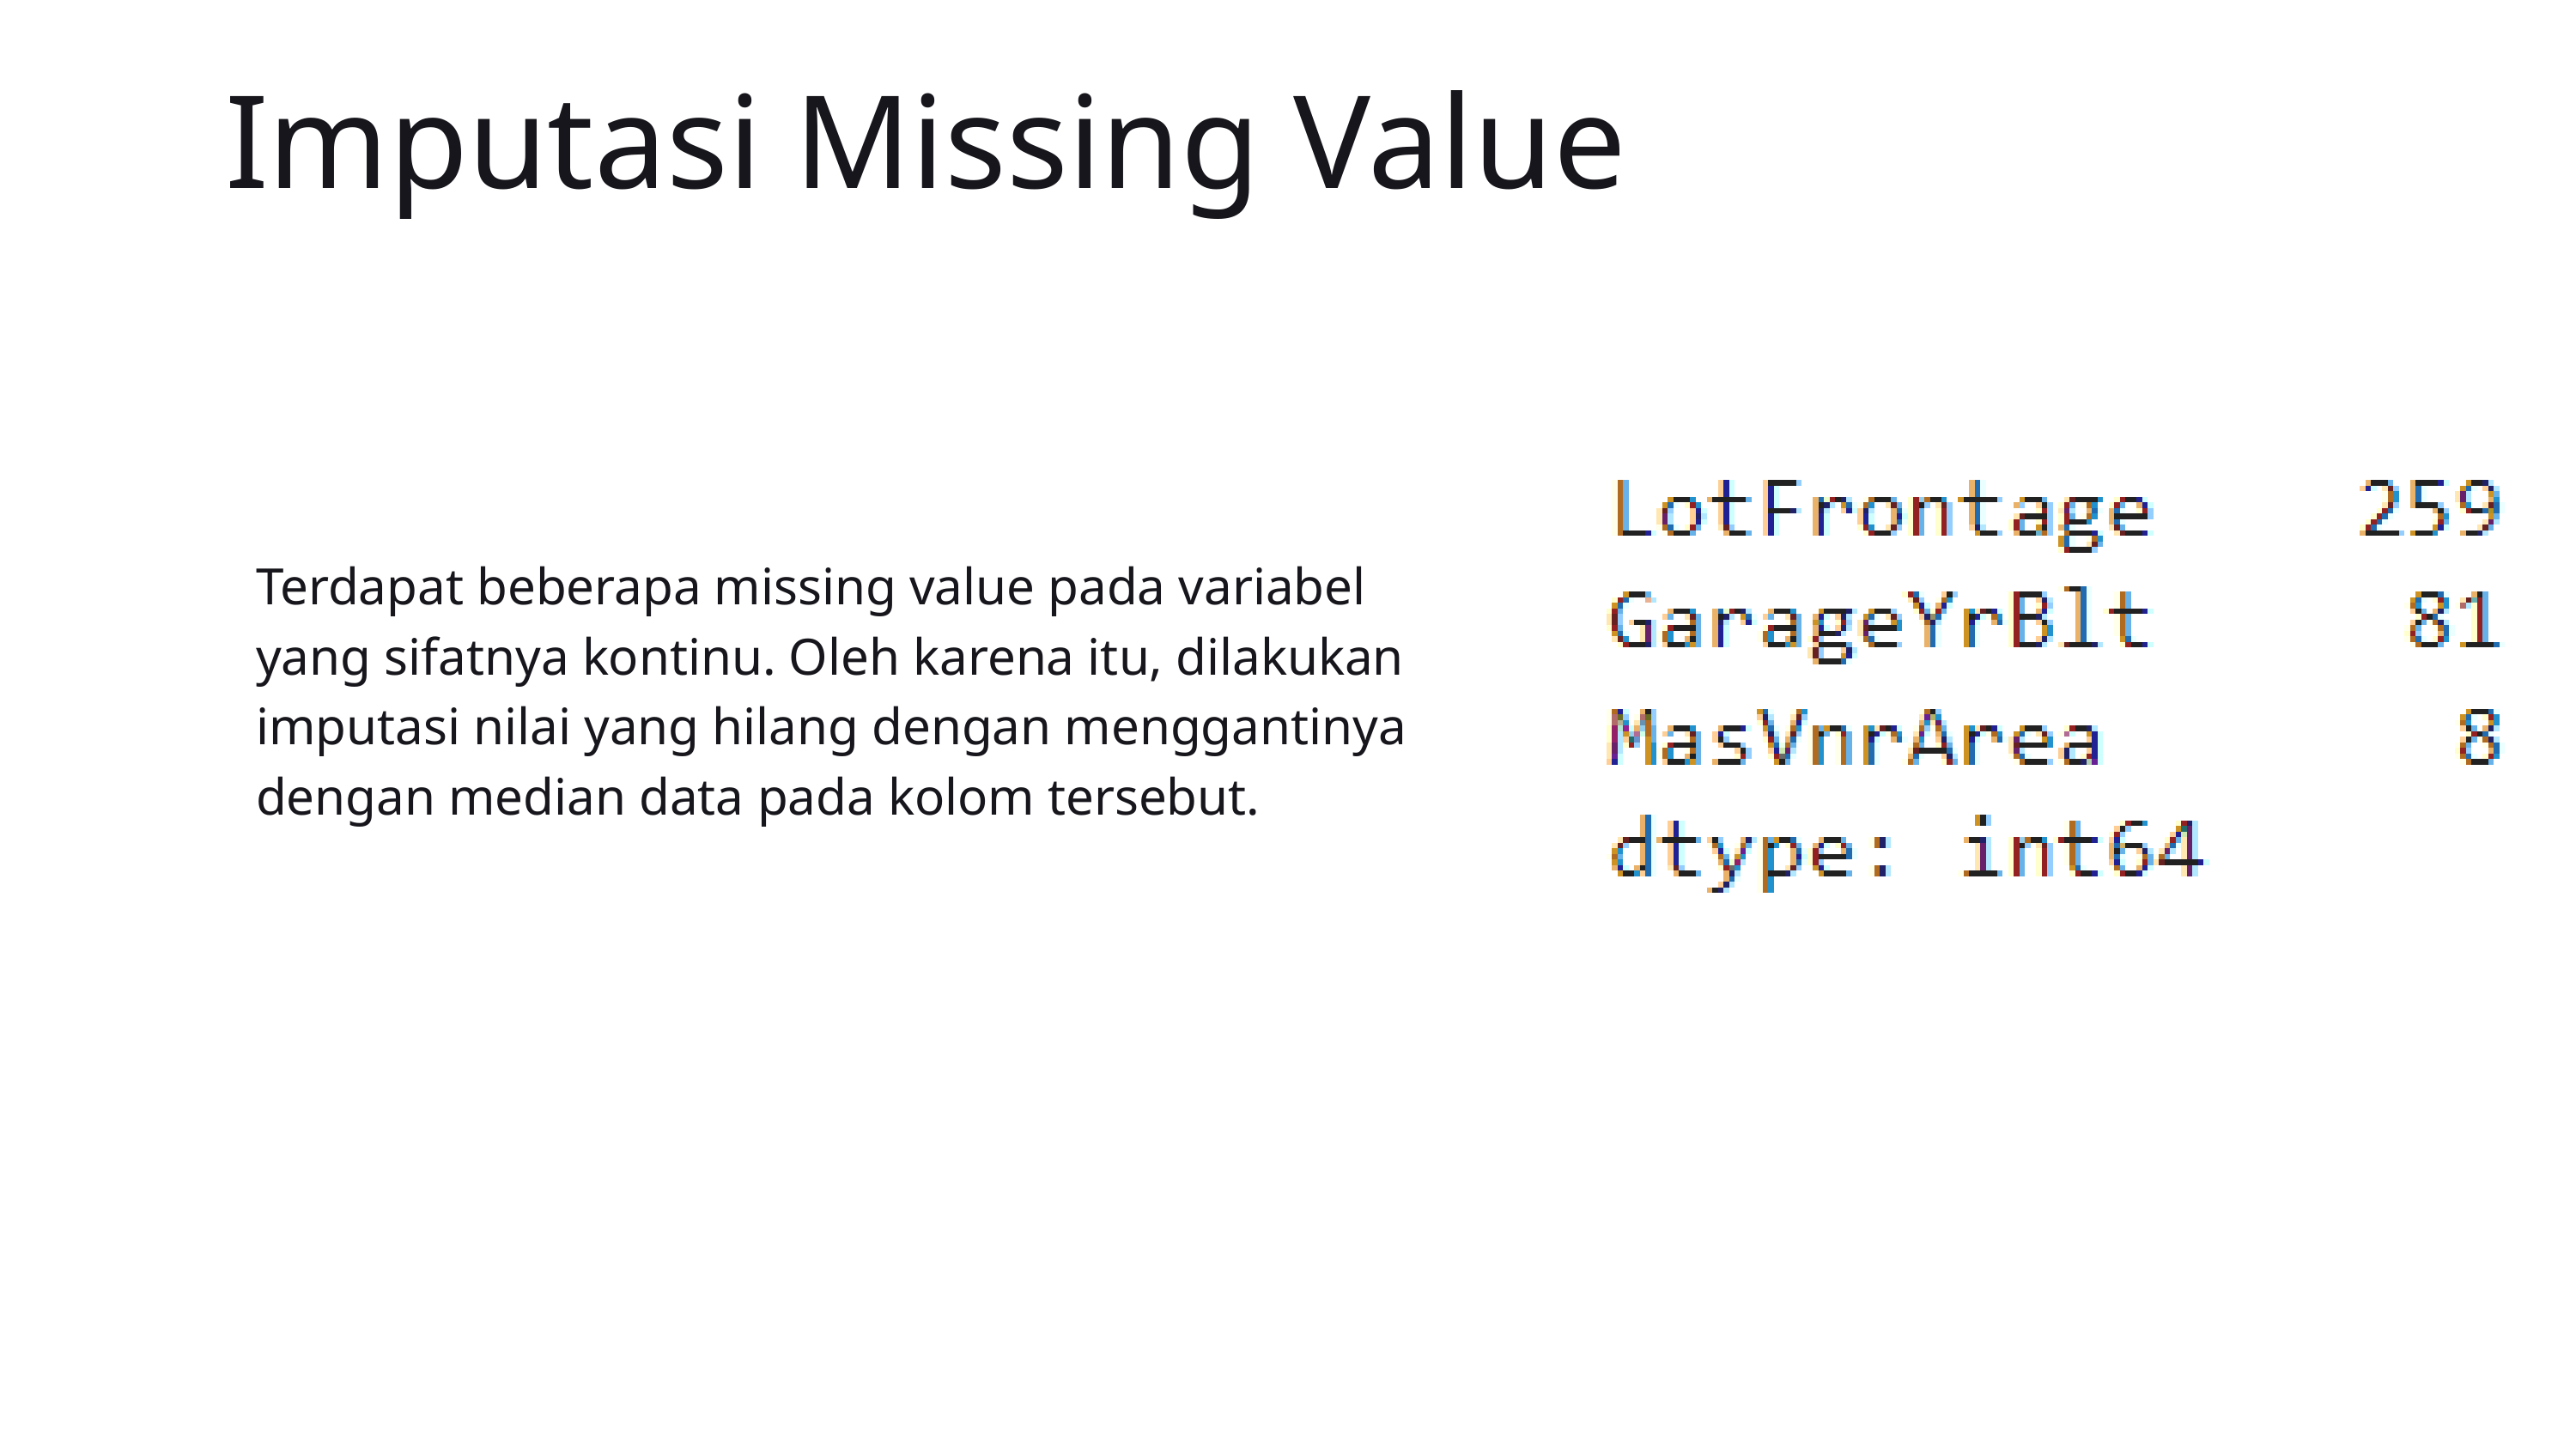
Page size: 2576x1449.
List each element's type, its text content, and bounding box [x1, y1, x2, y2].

text_box Imputasi Missing Value [225, 59, 2351, 215]
text_box [1517, 408, 2576, 972]
text_box Terdapat beberapa missing value pada variabel yang sifatnya kontinu. Oleh karena itu, dilakukan imputasi nilai yang hilang dengan menggantinya dengan median data pada kolom tersebut. [256, 544, 1419, 826]
